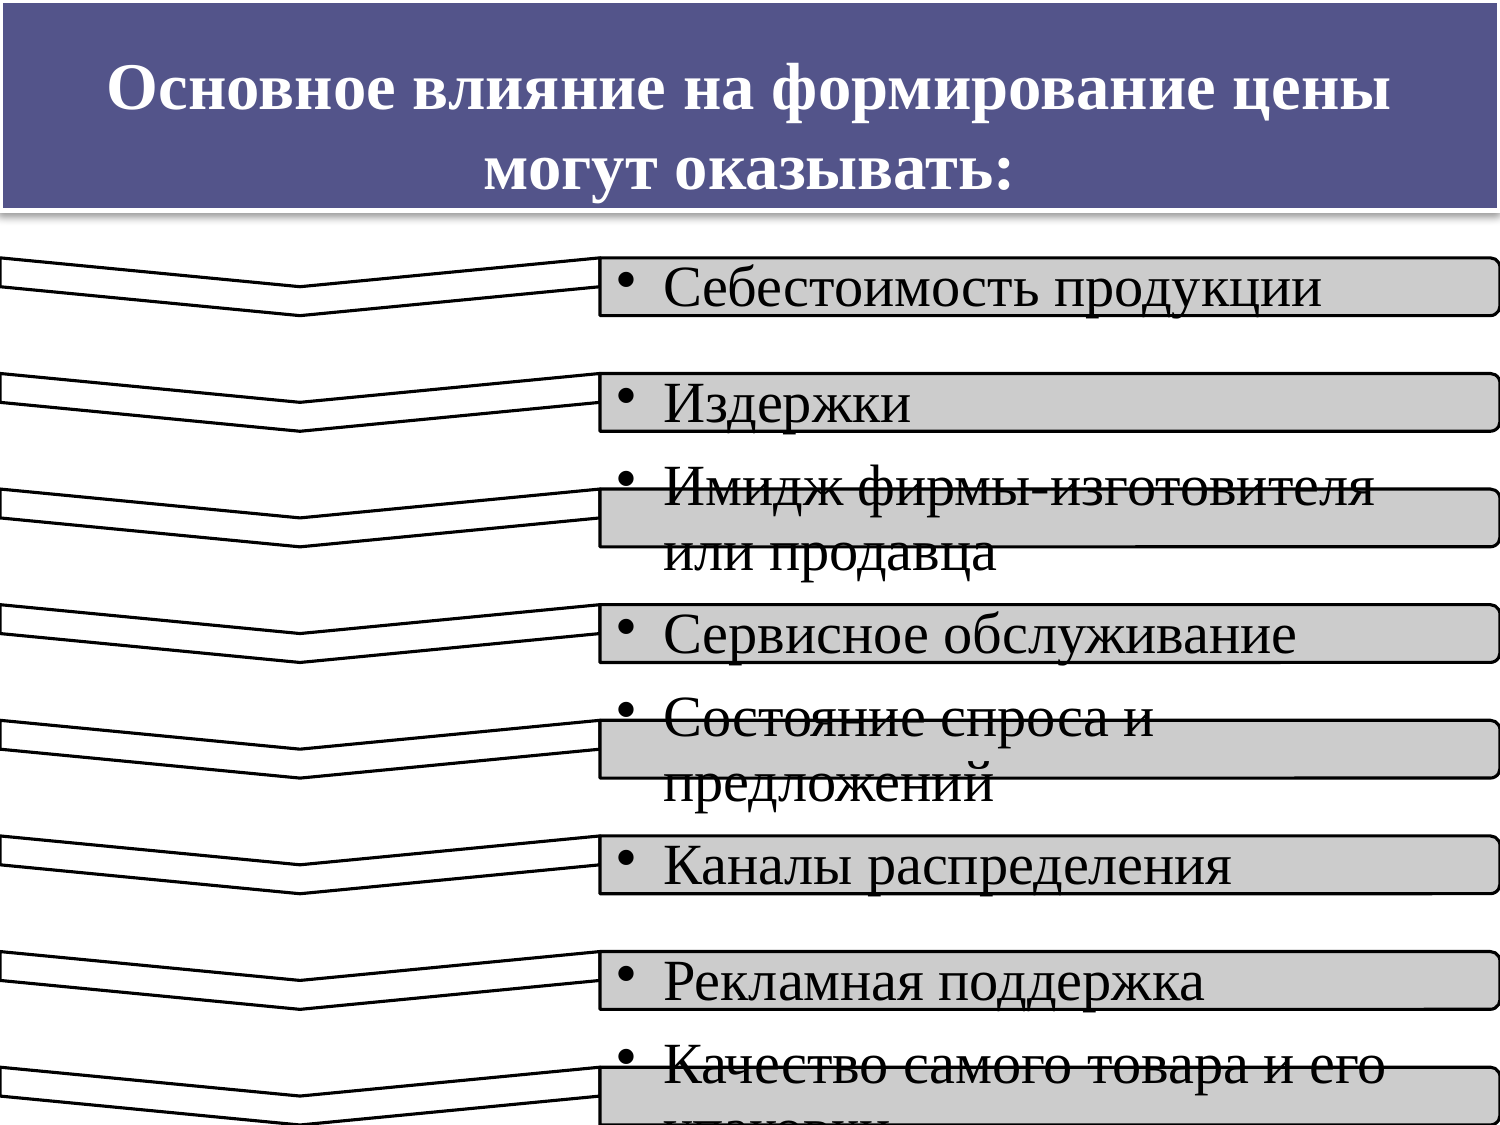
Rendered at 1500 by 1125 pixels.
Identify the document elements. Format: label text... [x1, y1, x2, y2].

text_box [0, 257, 1500, 1125]
text_box Основное влияние на формирование цены могут оказывать: [0, 0, 1500, 213]
